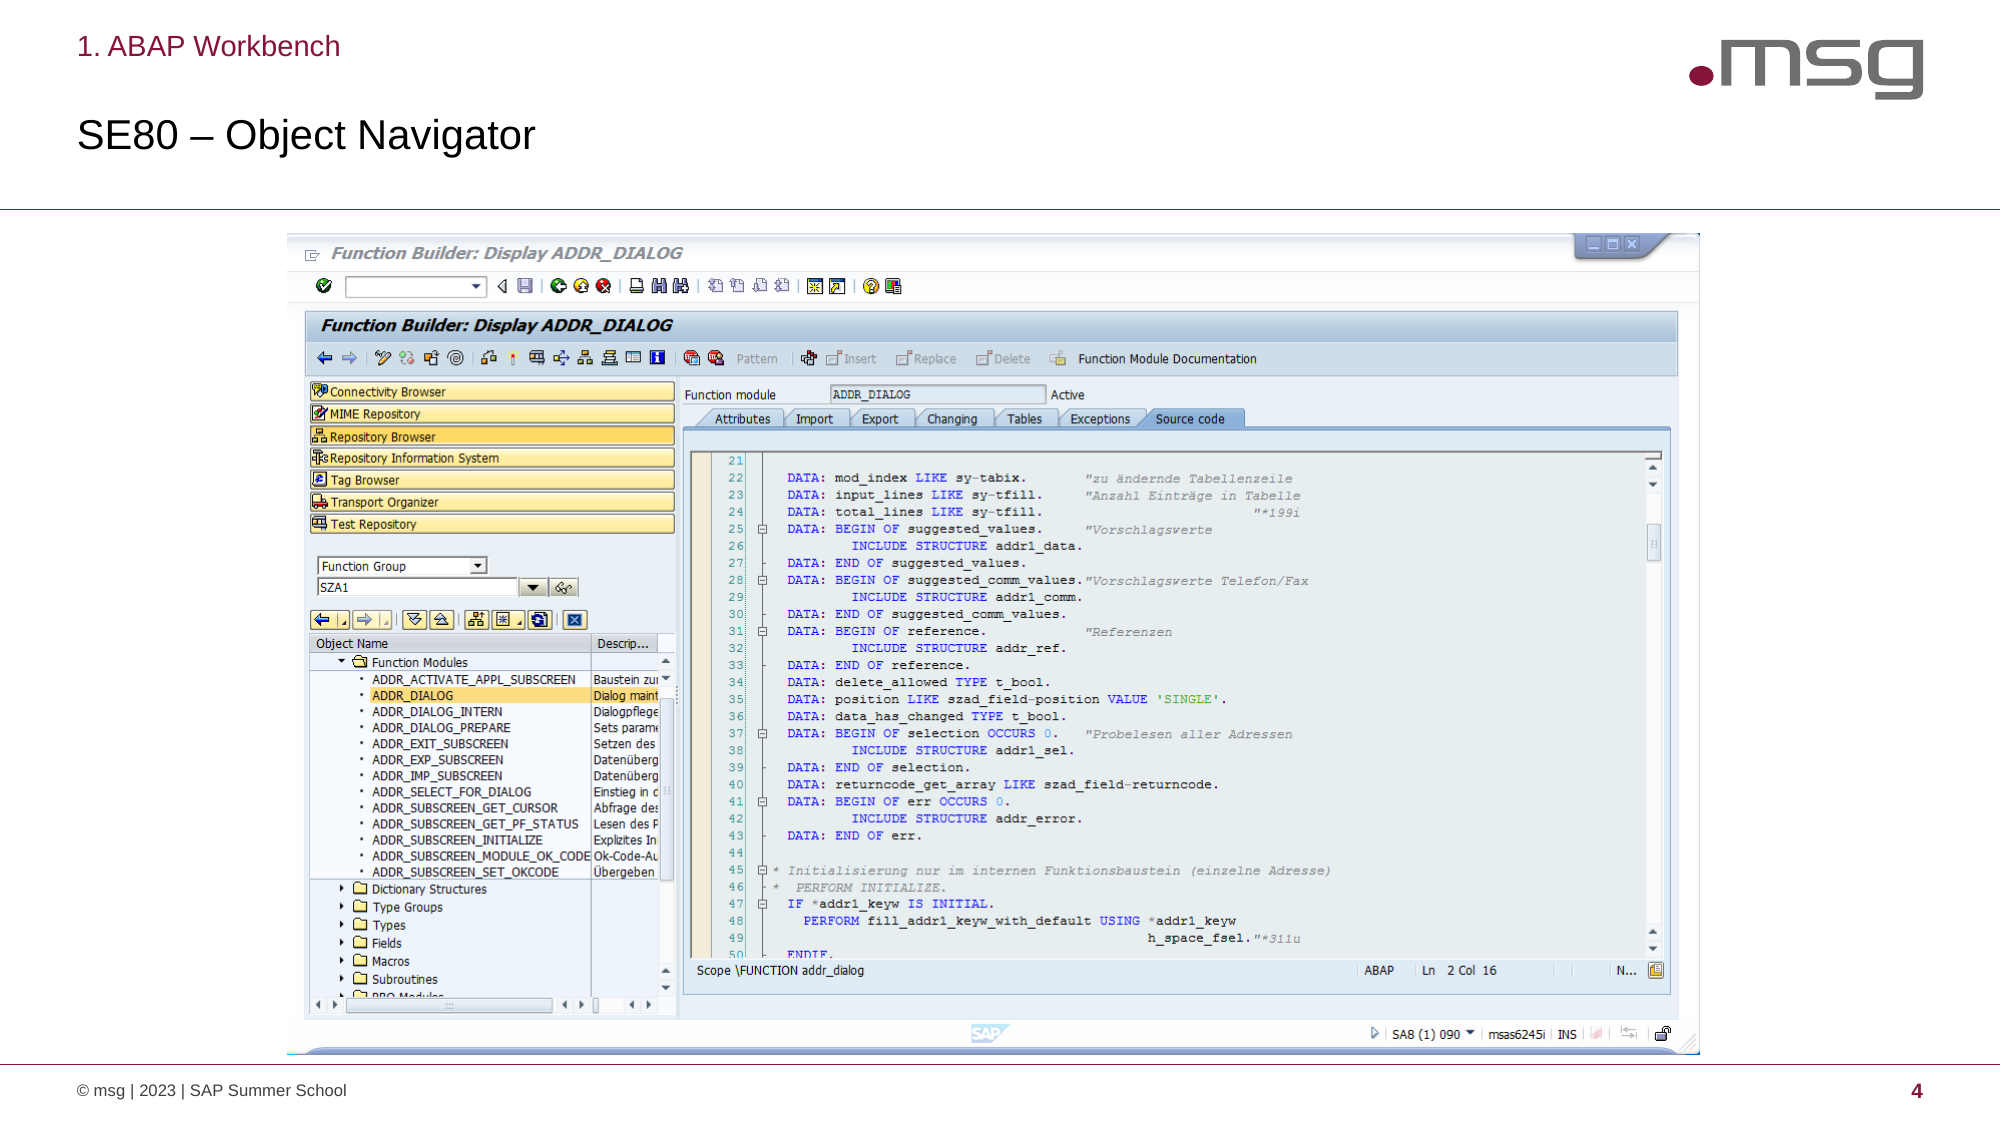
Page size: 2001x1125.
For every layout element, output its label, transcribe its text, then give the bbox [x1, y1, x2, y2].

footer © msg | 2023 | SAP Summer School [76, 1078, 1582, 1102]
slide_number 4 [1828, 1078, 1924, 1102]
title SE80 – Object Navigator [76, 67, 1582, 206]
picture [286, 232, 1700, 1055]
list 1. ABAP Workbench [76, 22, 1582, 67]
